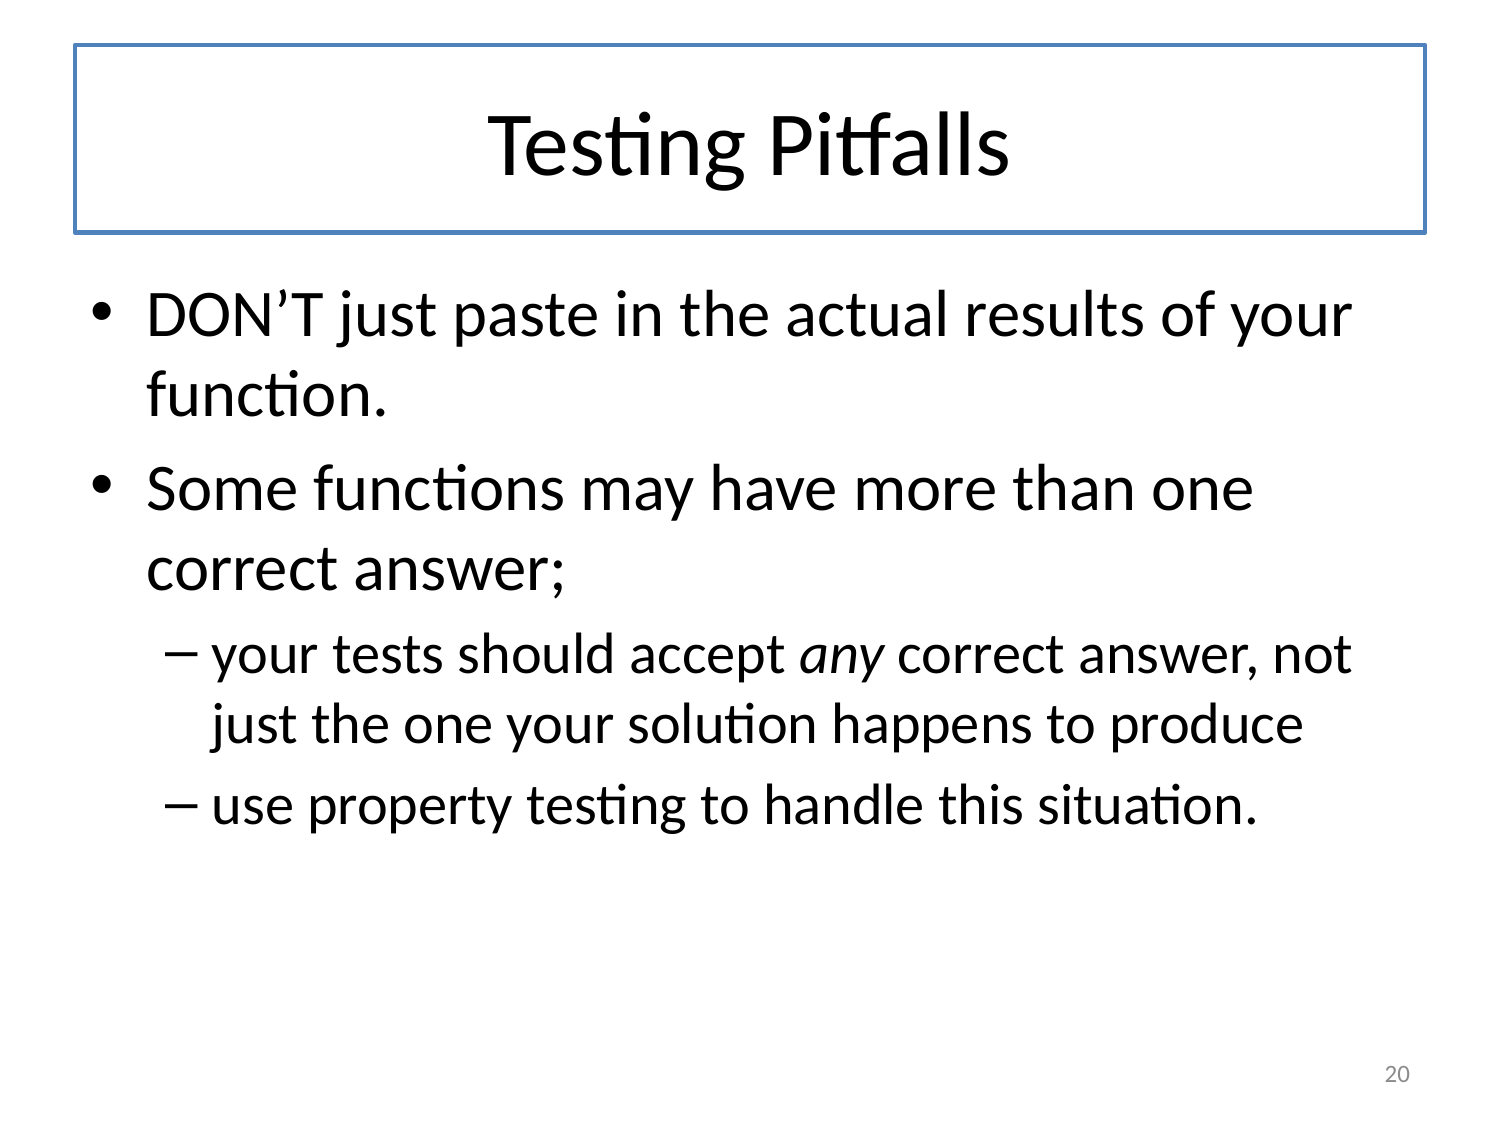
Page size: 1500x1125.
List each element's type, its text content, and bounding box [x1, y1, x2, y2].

slide_number 20 [1074, 1042, 1425, 1103]
list DON’T just paste in the actual results of your function. Some functions may have more than one correct answer; your tests should accept any correct answer, not just the one your solution happens to produce use property testing to handle this situation. [75, 262, 1425, 1005]
title Testing Pitfalls [73, 43, 1427, 235]
